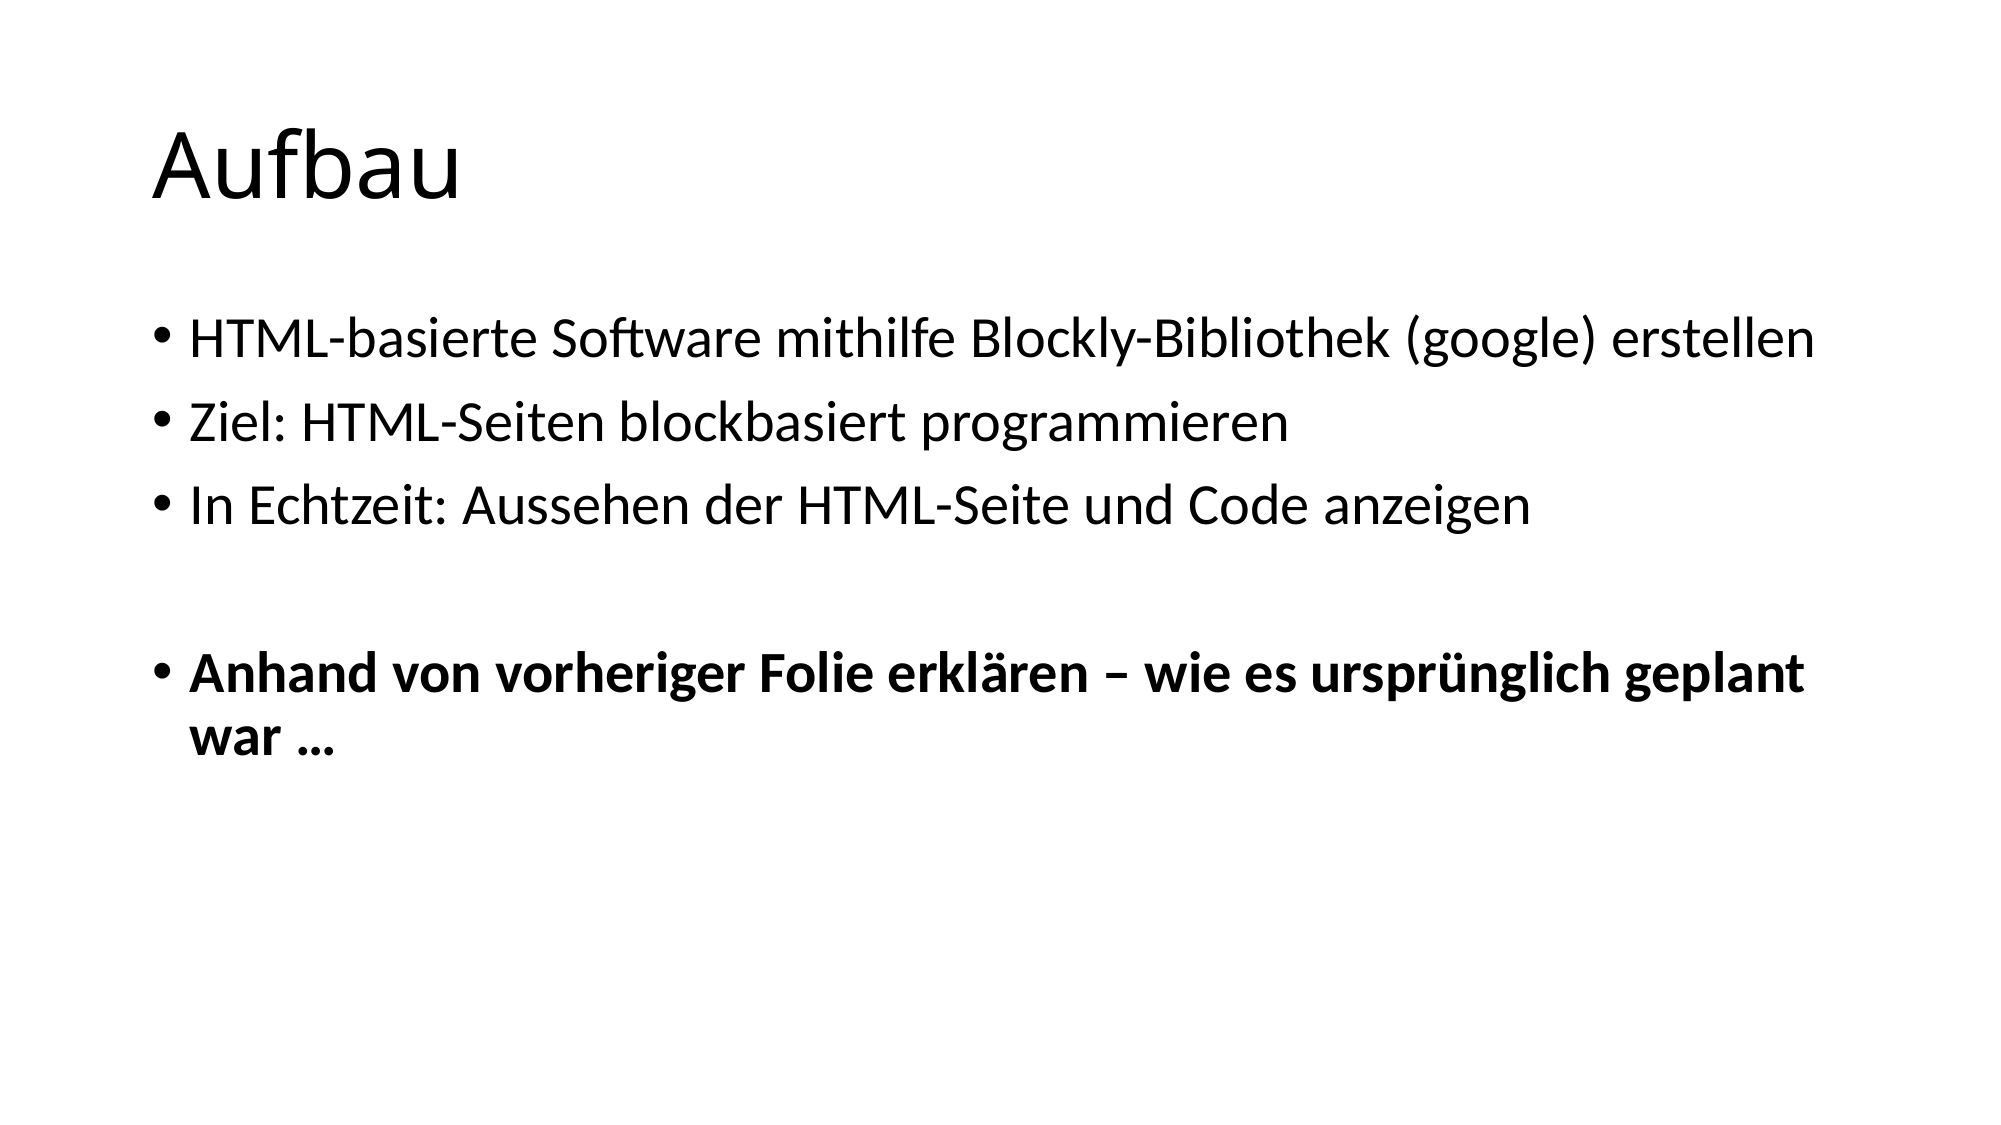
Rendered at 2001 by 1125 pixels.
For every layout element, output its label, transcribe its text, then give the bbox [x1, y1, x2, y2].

title Aufbau [137, 59, 1863, 278]
list HTML-basierte Software mithilfe Blockly-Bibliothek (google) erstellen Ziel: HTML-Seiten blockbasiert programmieren In Echtzeit: Aussehen der HTML-Seite und Code anzeigen Anhand von vorheriger Folie erklären – wie es ursprünglich geplant war … [137, 299, 1863, 1014]
